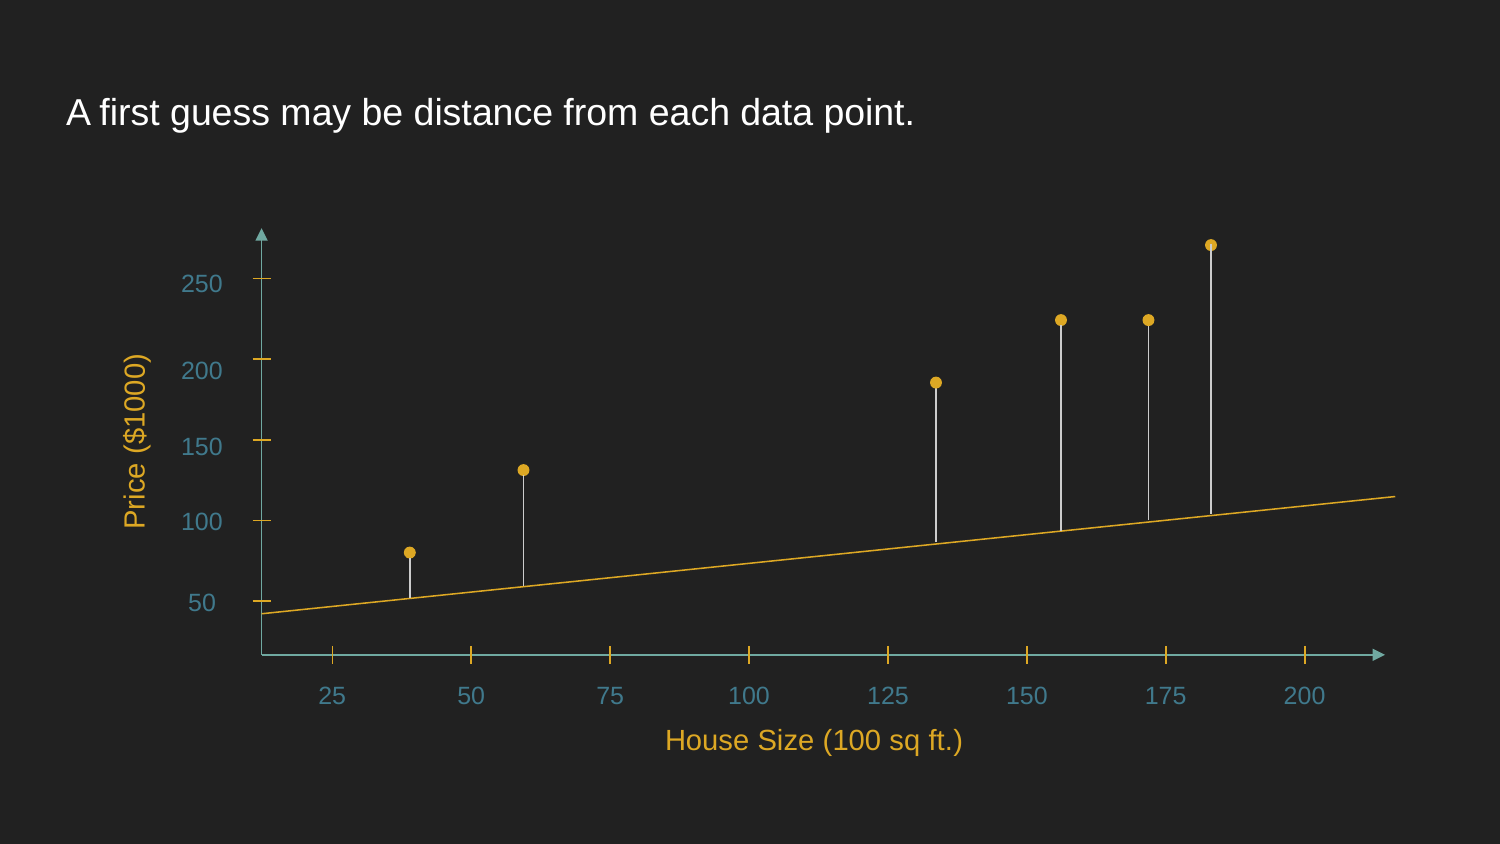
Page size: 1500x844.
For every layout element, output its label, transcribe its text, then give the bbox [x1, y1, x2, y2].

text_box 175 [1122, 669, 1210, 721]
text_box [1205, 239, 1217, 250]
text_box 100 [705, 669, 793, 721]
text_box 75 [566, 669, 654, 721]
text_box 250 [158, 257, 246, 309]
text_box [1055, 314, 1067, 326]
text_box [518, 464, 529, 476]
text_box 200 [158, 344, 246, 396]
text_box [1143, 315, 1148, 323]
text_box [1149, 315, 1154, 324]
text_box 200 [1261, 669, 1349, 721]
text_box 100 [158, 494, 246, 546]
text_box 125 [844, 669, 932, 721]
title A first guess may be distance from each data point. [51, 72, 1449, 167]
text_box 150 [158, 419, 246, 471]
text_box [261, 496, 1396, 614]
text_box 150 [983, 669, 1071, 721]
text_box [930, 377, 942, 388]
text_box 50 [158, 575, 246, 627]
text_box House Size (100 sq ft.) [541, 707, 1088, 771]
text_box Price ($1000) [104, 278, 162, 605]
text_box 50 [427, 669, 515, 721]
text_box 25 [288, 669, 376, 721]
